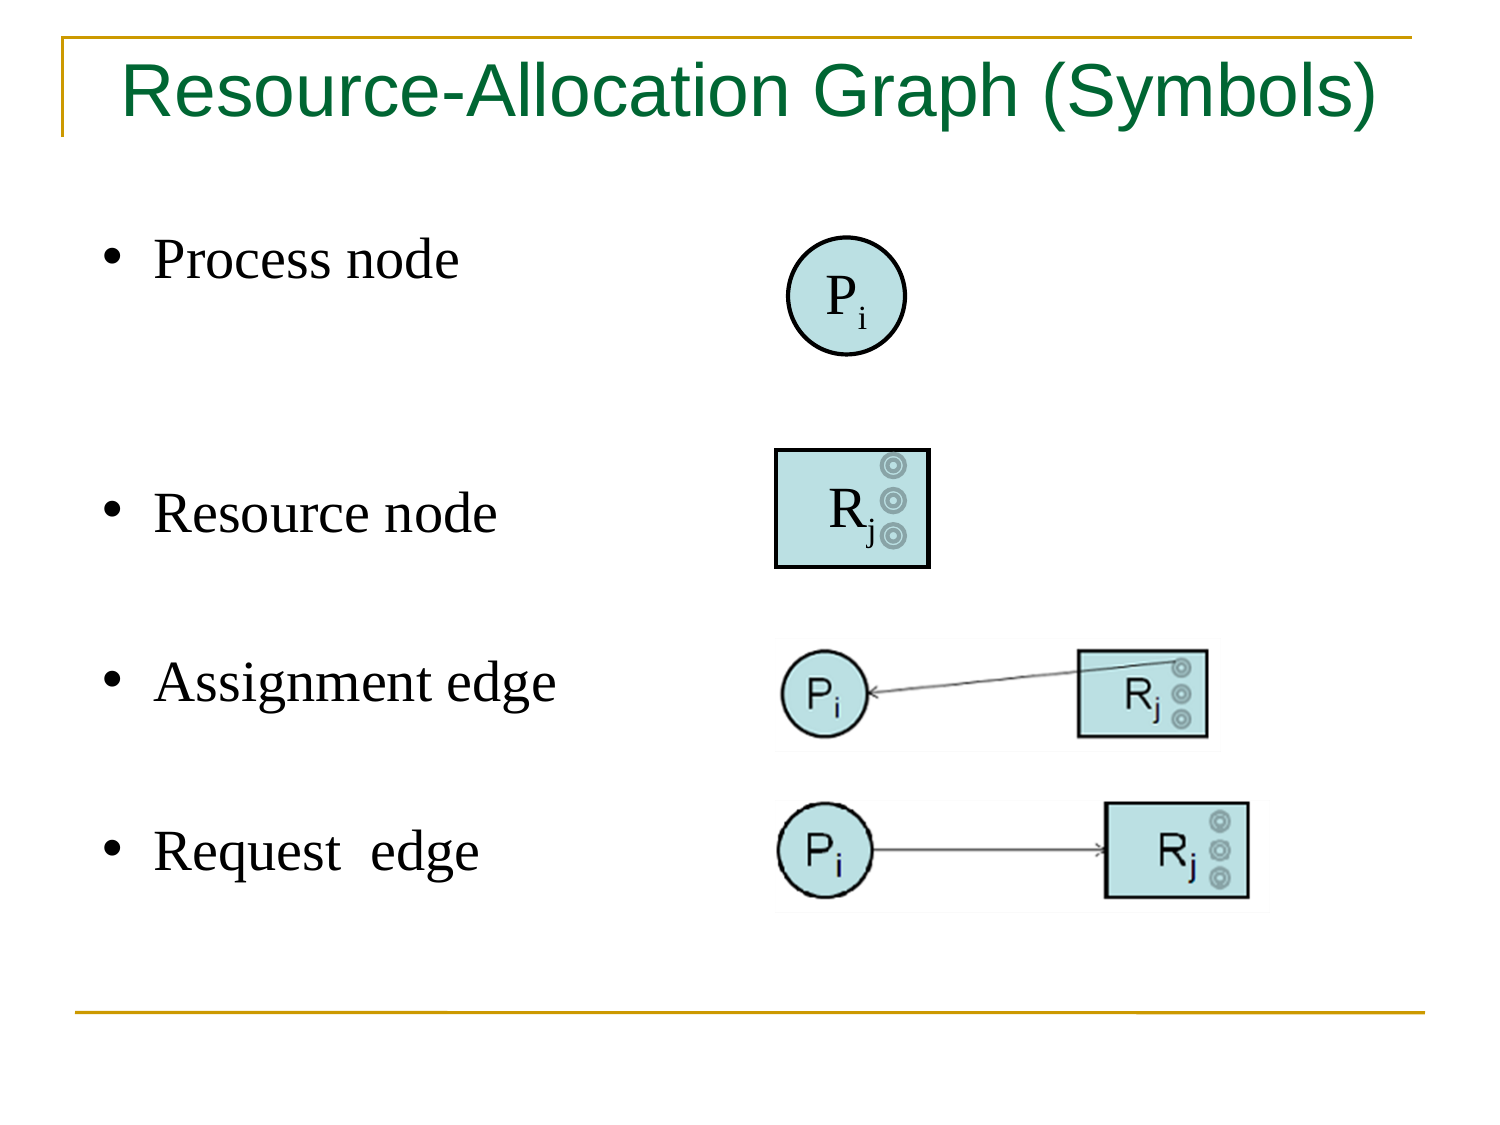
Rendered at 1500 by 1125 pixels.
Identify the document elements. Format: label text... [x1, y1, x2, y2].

text_box [881, 453, 905, 478]
text_box [881, 488, 905, 513]
text_box Resource-Allocation Graph (Symbols) [75, 34, 1425, 140]
text_box Process node Resource node Assignment edge Request edge [87, 212, 1438, 900]
text_box Pi [788, 237, 906, 355]
picture [774, 799, 1272, 915]
text_box [881, 524, 905, 548]
picture [774, 637, 1223, 753]
text_box Rj [776, 450, 929, 567]
